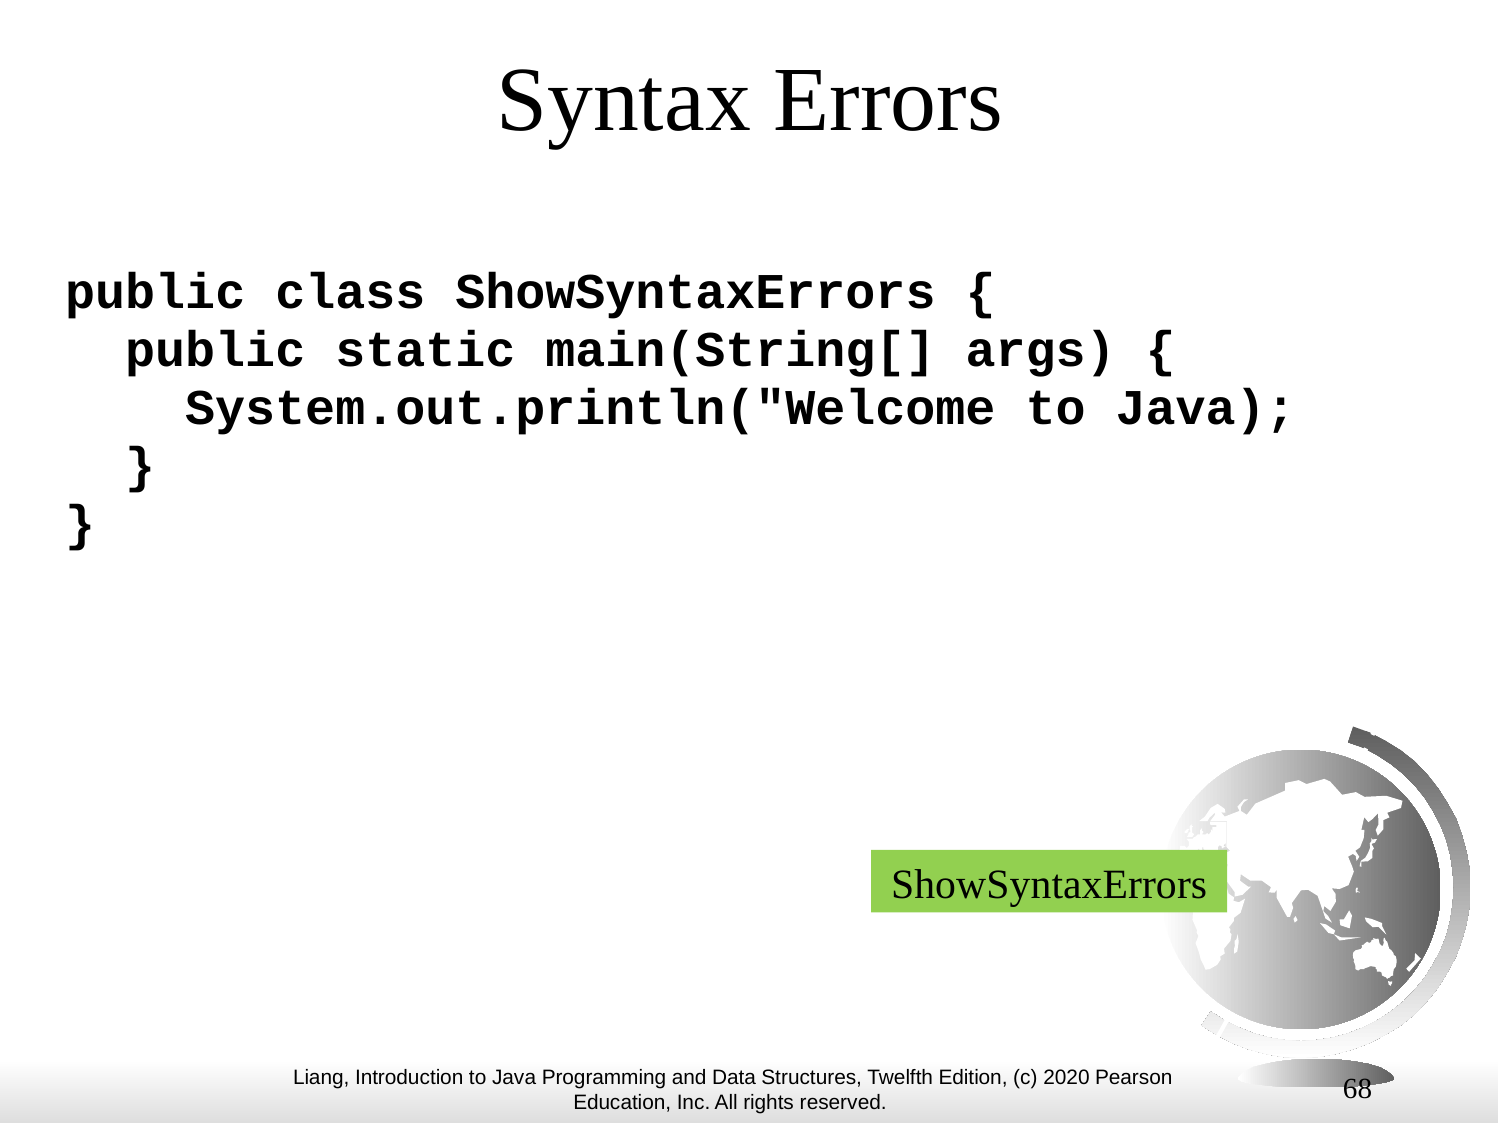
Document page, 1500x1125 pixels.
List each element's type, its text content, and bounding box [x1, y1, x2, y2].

list public class ShowSyntaxErrors { public static main(String[] args) { System.out.println("Welcome to Java); } } [50, 262, 1438, 625]
title Syntax Errors [112, 37, 1388, 150]
text_box ShowSyntaxErrors [871, 849, 1228, 913]
slide_number 68 [1074, 1049, 1388, 1125]
